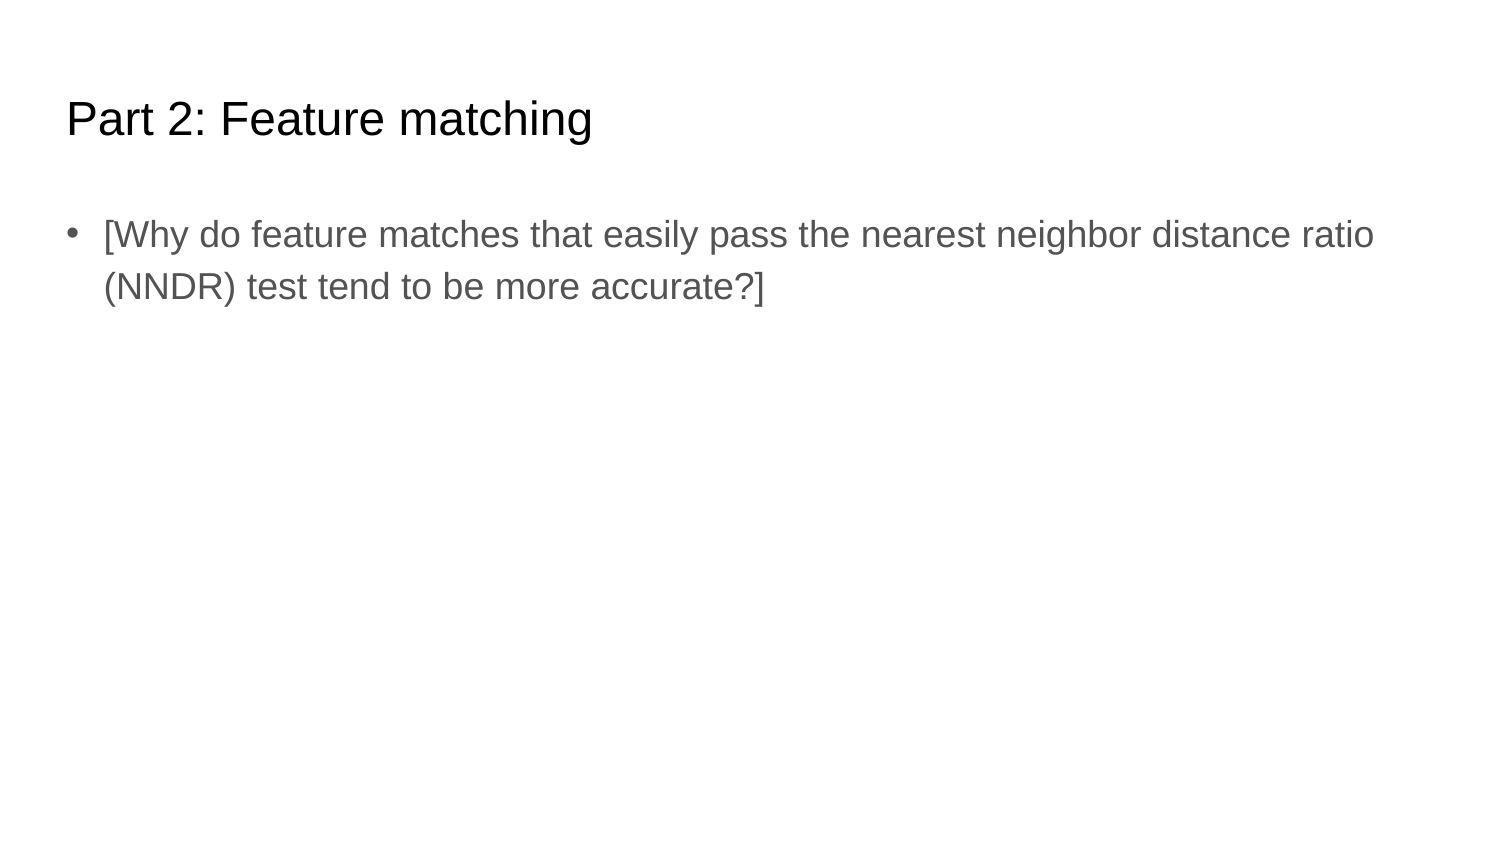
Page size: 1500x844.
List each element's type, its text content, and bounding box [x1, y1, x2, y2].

title Part 2: Feature matching [51, 72, 1449, 167]
list [Why do feature matches that easily pass the nearest neighbor distance ratio (NNDR) test tend to be more accurate?] [51, 188, 1449, 508]
